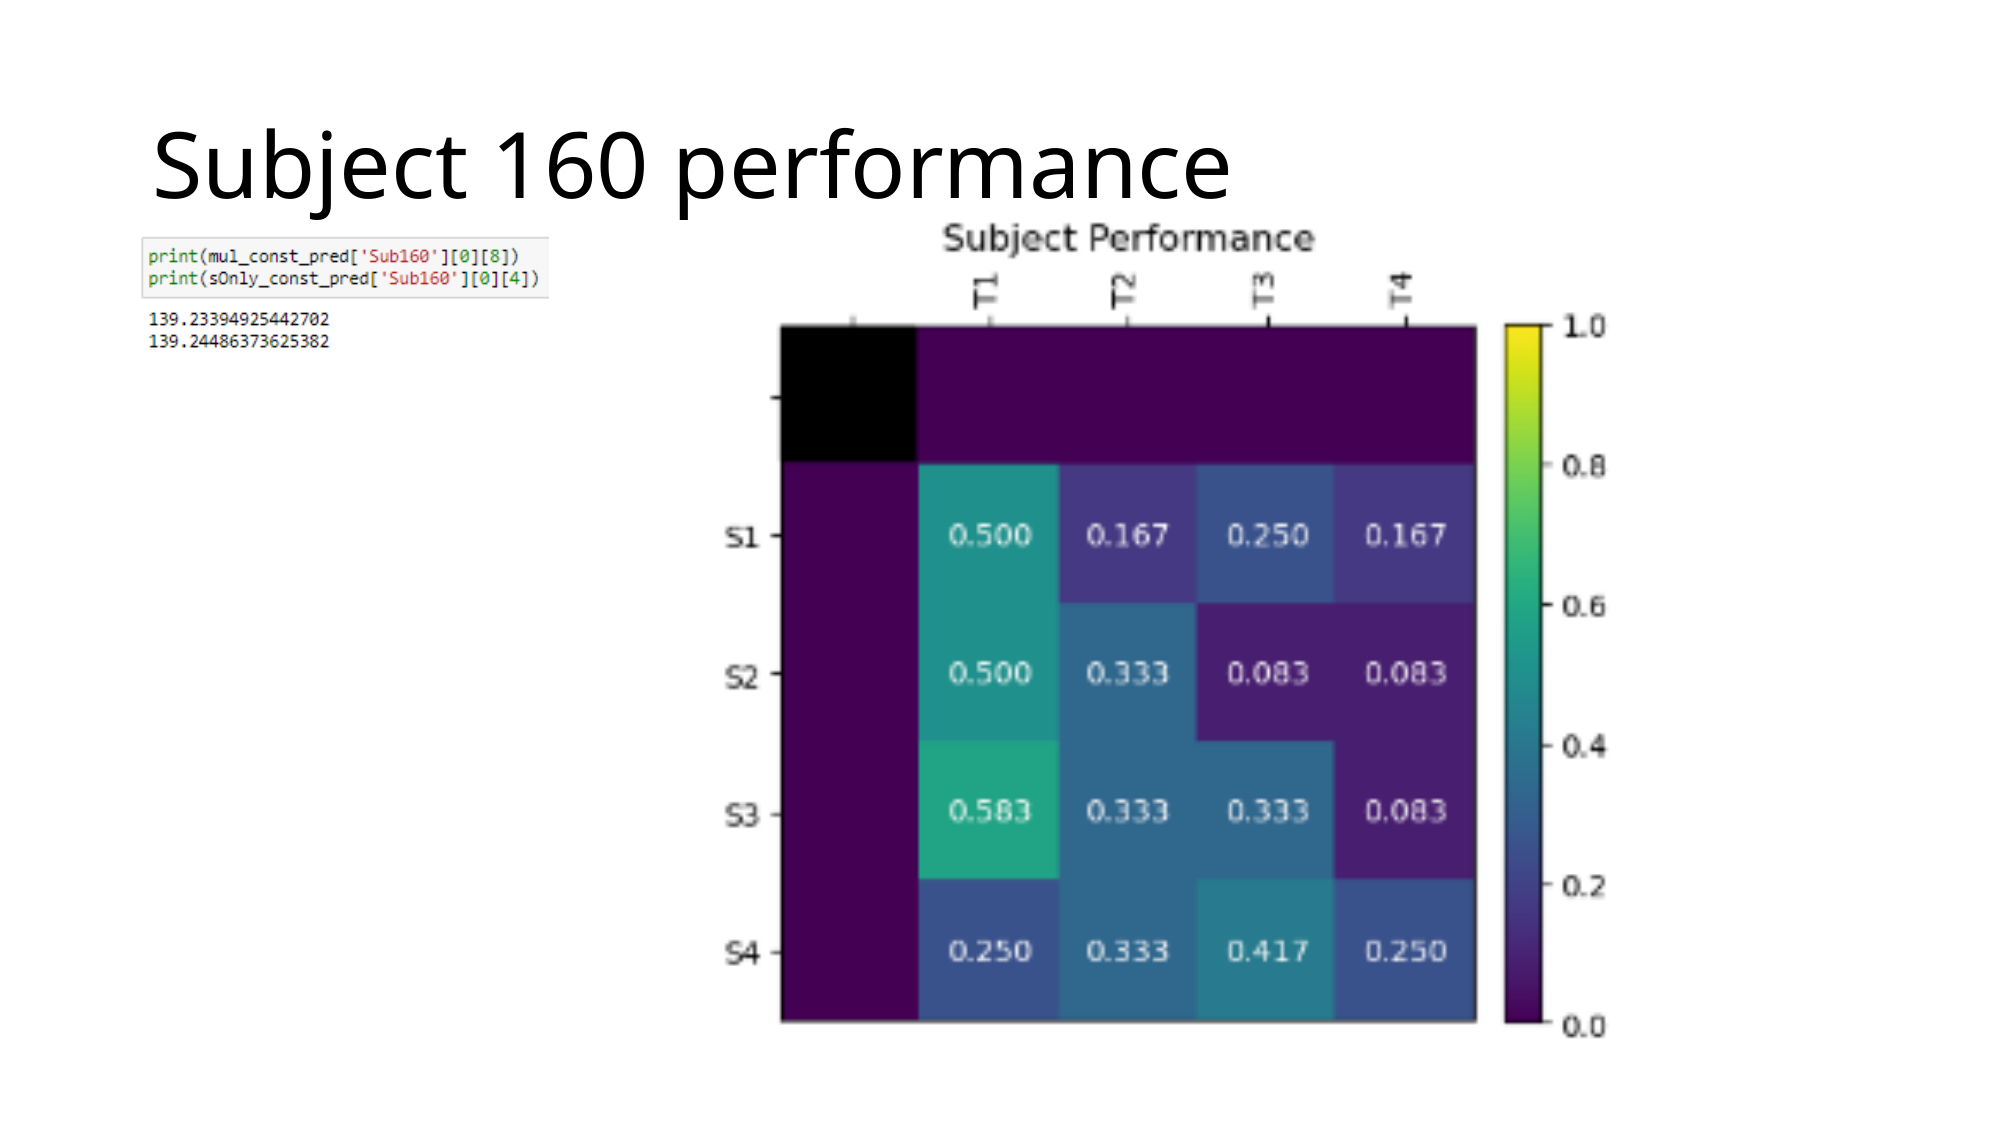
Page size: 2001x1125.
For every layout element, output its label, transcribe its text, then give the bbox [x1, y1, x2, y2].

picture [706, 211, 1630, 1066]
picture [137, 231, 549, 354]
title Subject 160 performance [137, 59, 1863, 278]
